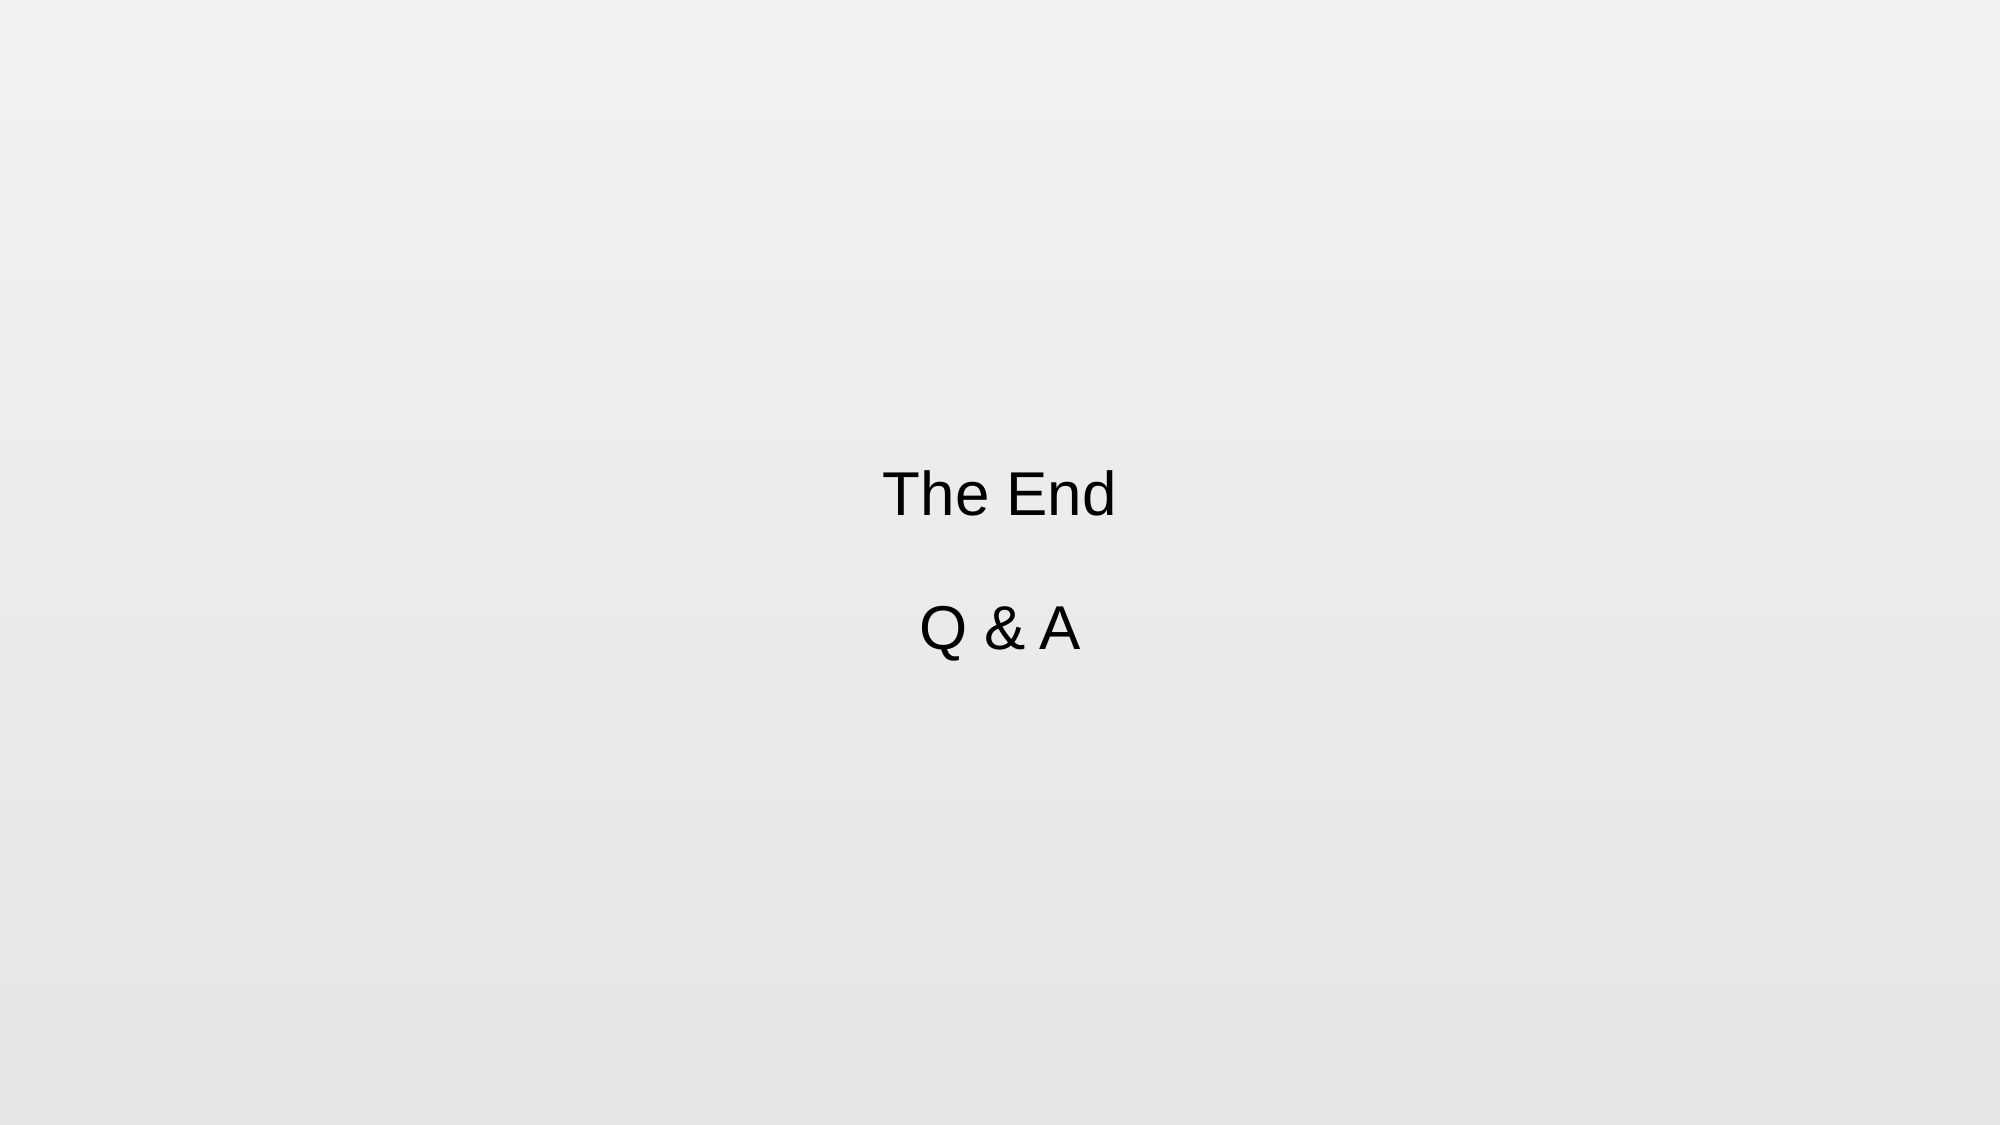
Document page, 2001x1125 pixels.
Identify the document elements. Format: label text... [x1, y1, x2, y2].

title The End Q & A [137, 453, 1863, 672]
